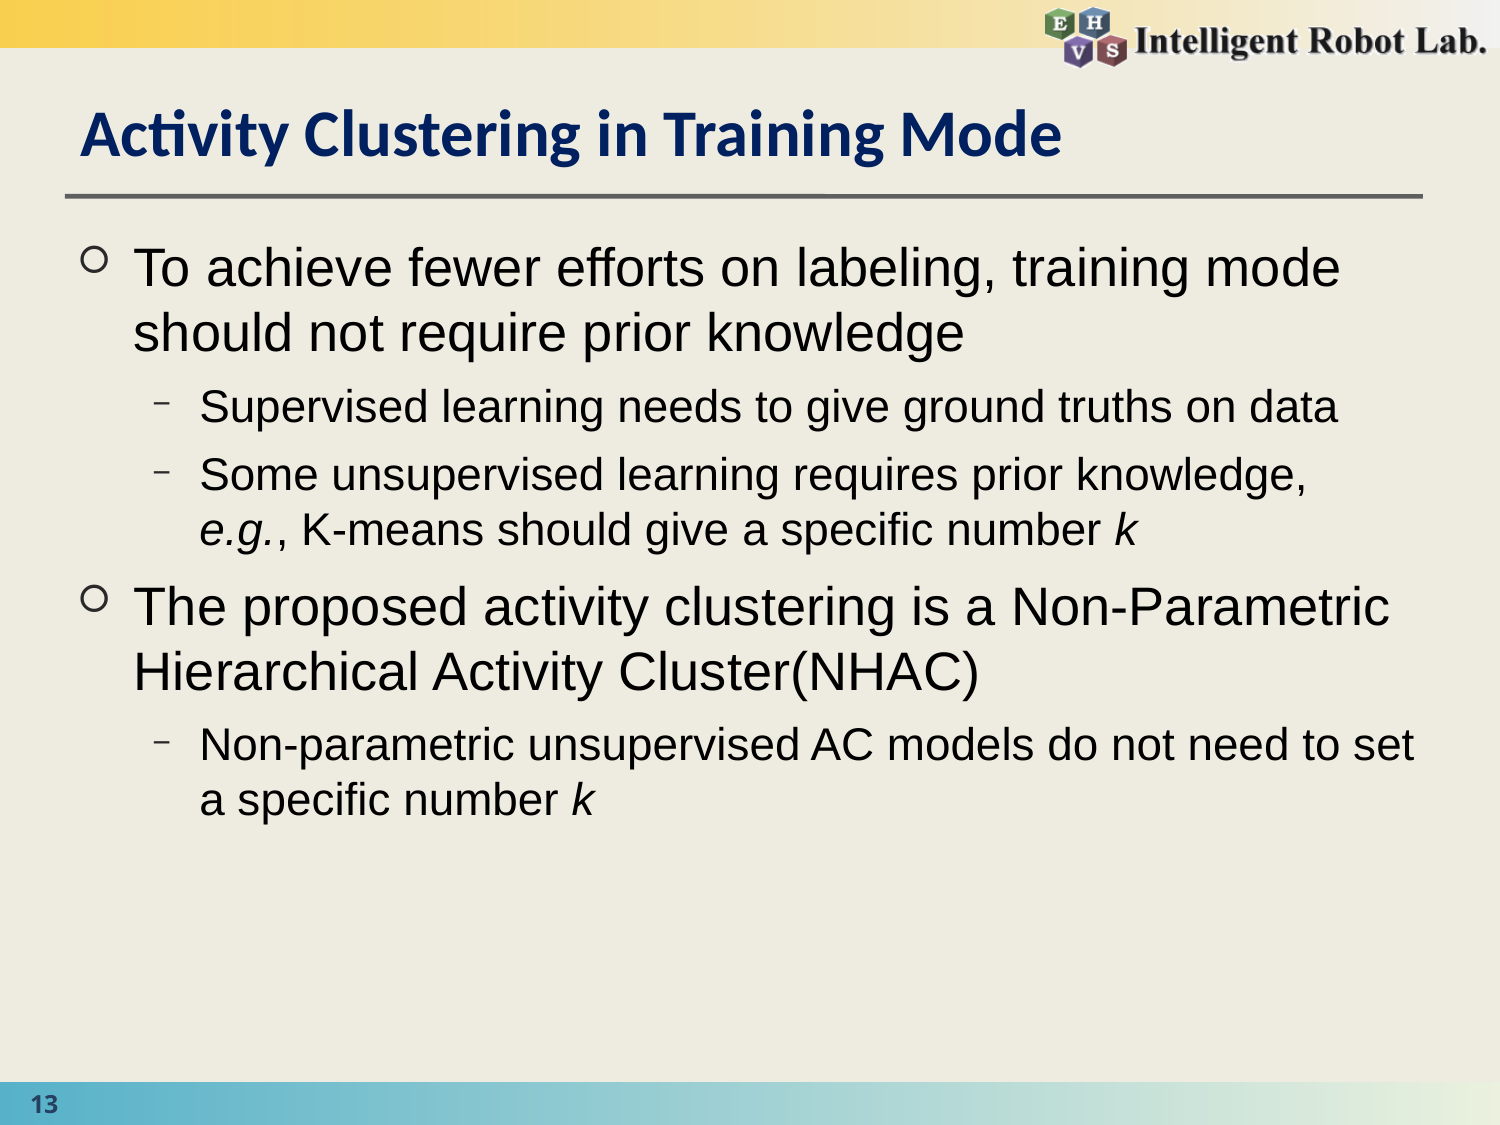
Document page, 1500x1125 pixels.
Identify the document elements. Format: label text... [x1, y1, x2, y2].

list To achieve fewer efforts on labeling, training mode should not require prior knowledge Supervised learning needs to give ground truths on data Some unsupervised learning requires prior knowledge, e.g., K-means should give a specific number k The proposed activity clustering is a Non-Parametric Hierarchical Activity Cluster(NHAC) Non-parametric unsupervised AC models do not need to set a specific number k [62, 224, 1436, 1029]
slide_number 13 [0, 1070, 89, 1125]
picture [1045, 7, 1489, 68]
title Activity Clustering in Training Mode [64, 66, 1413, 178]
